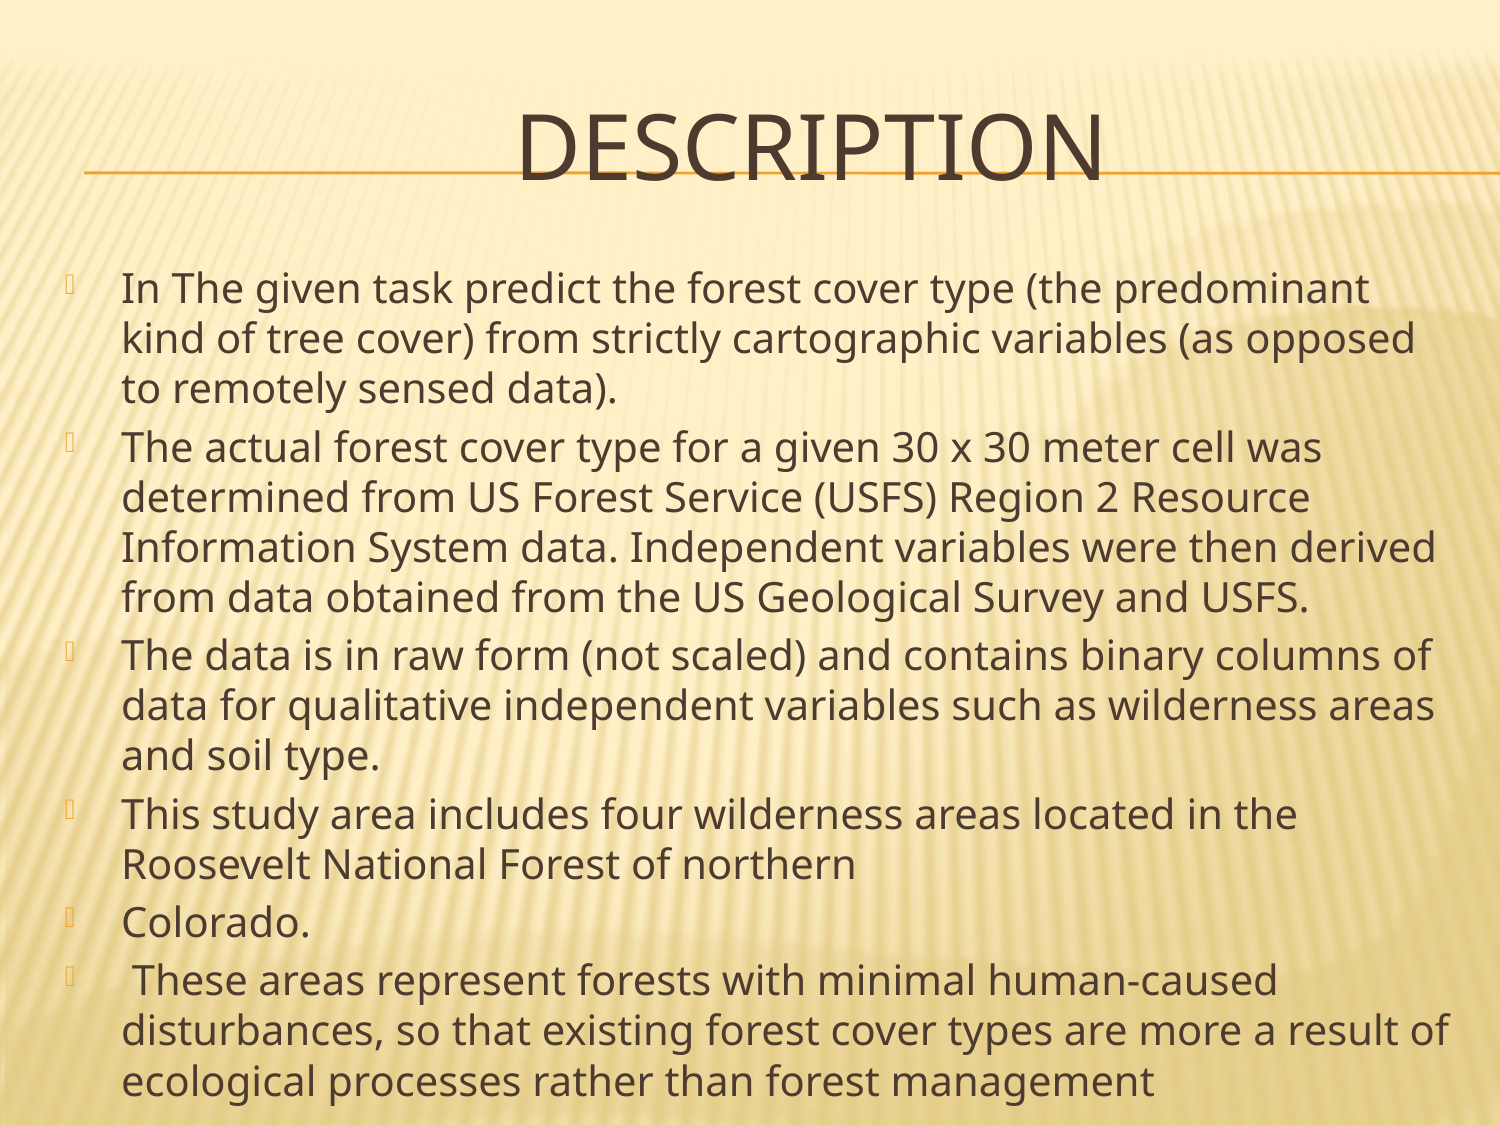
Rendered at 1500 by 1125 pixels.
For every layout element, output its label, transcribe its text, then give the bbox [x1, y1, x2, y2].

list In The given task predict the forest cover type (the predominant kind of tree cover) from strictly cartographic variables (as opposed to remotely sensed data). The actual forest cover type for a given 30 x 30 meter cell was determined from US Forest Service (USFS) Region 2 Resource Information System data. Independent variables were then derived from data obtained from the US Geological Survey and USFS. The data is in raw form (not scaled) and contains binary columns of data for qualitative independent variables such as wilderness areas and soil type. This study area includes four wilderness areas located in the Roosevelt National Forest of northern Colorado. These areas represent forests with minimal human-caused disturbances, so that existing forest cover types are more a result of ecological processes rather than forest management [50, 254, 1475, 998]
title DESCRIPTION [50, 75, 1475, 213]
